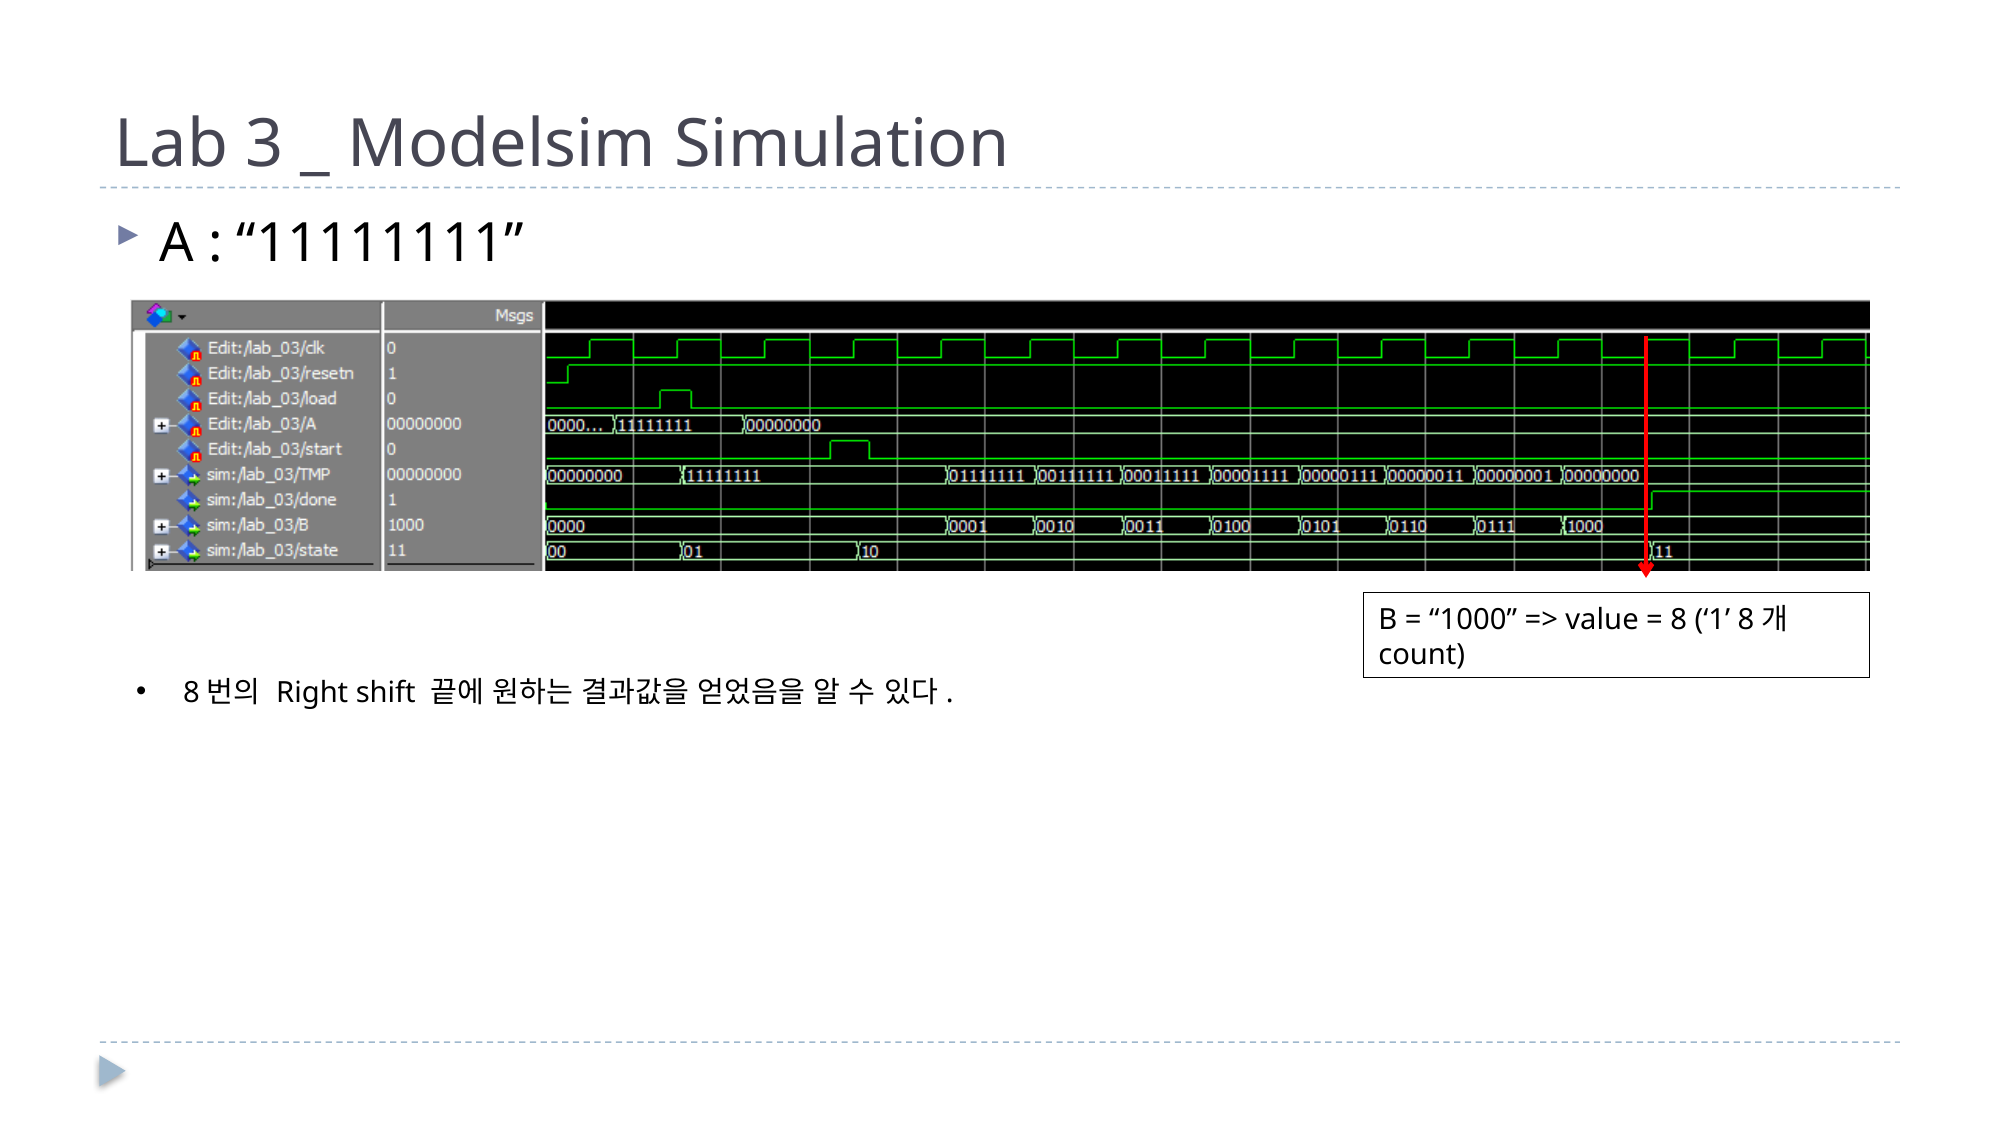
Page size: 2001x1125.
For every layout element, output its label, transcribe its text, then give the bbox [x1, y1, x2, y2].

text_box B = “1000” => value = 8 (‘1’ 8개 count) [1363, 592, 1870, 678]
title Lab 3 _ Modelsim Simulation [99, 24, 1900, 188]
picture [129, 299, 1871, 571]
list A : “11111111” [99, 200, 1900, 1010]
text_box 8번의 Right shift 끝에 원하는 결과값을 얻었음을 알 수 있다. [121, 665, 1378, 716]
